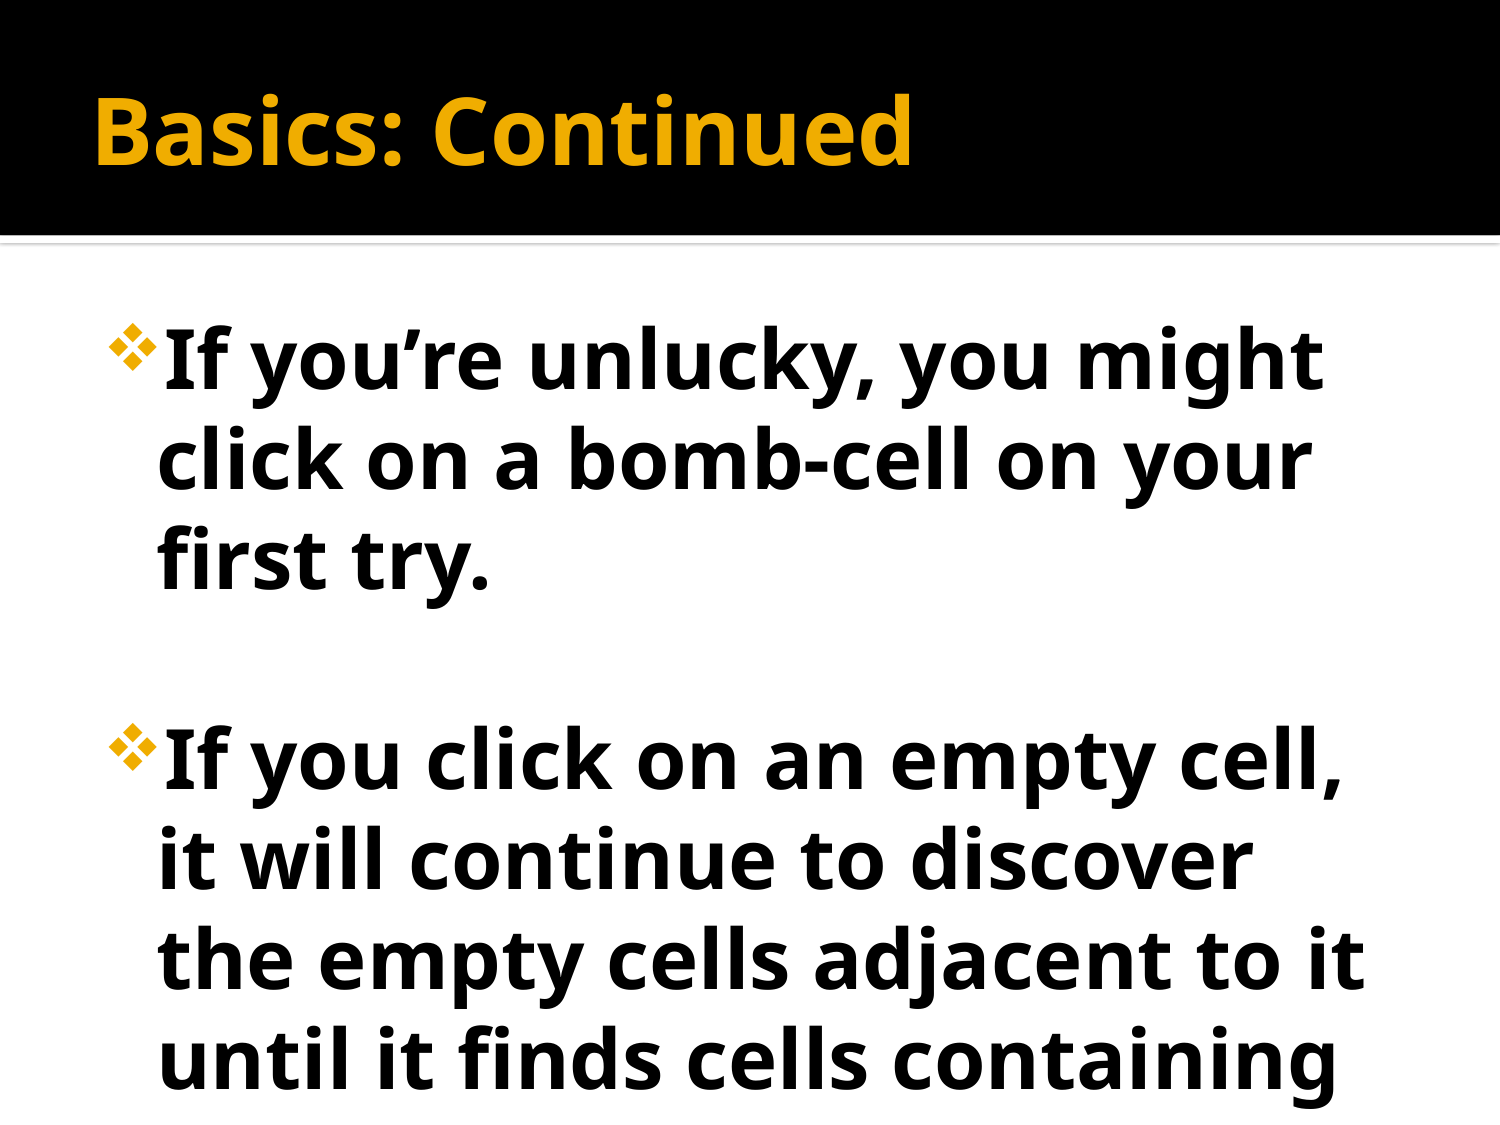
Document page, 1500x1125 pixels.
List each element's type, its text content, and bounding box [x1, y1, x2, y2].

title Basics: Continued [75, 25, 1425, 231]
list If you’re unlucky, you might click on a bomb-cell on your first try. If you click on an empty cell, it will continue to discover the empty cells adjacent to it until it finds cells containing numbers. [75, 291, 1425, 1050]
